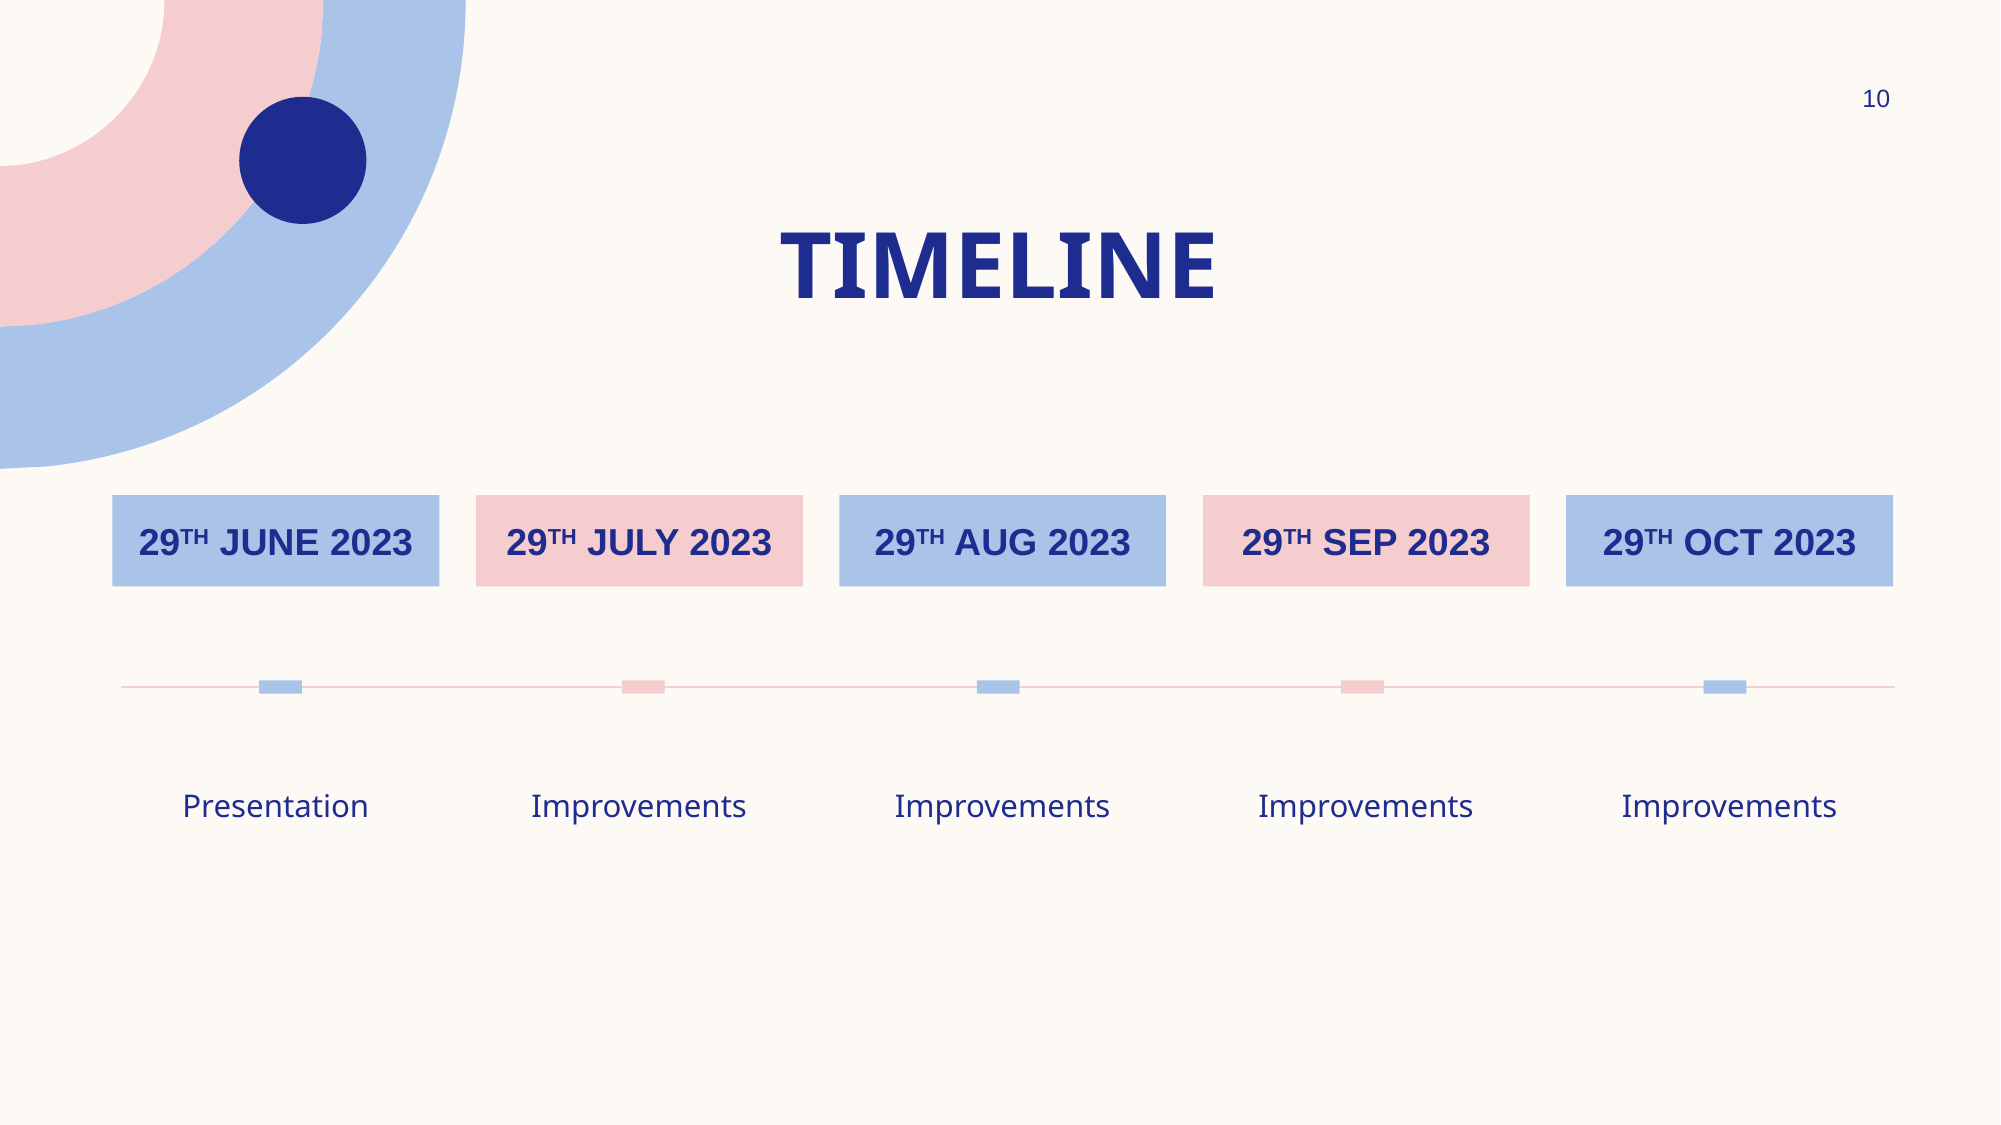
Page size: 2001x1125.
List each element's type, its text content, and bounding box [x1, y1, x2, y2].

text_box [621, 679, 666, 695]
list Improvements [839, 778, 1167, 909]
list 29th june 2023 [112, 495, 440, 587]
text_box [976, 679, 1021, 695]
list 29th aug 2023 [839, 495, 1167, 587]
text_box [1340, 679, 1385, 695]
list 29th oct 2023 [1566, 495, 1894, 587]
list Improvements [1566, 778, 1894, 909]
list Improvements [475, 778, 803, 909]
list Improvements [1202, 778, 1530, 909]
slide_number 10 [1795, 75, 1958, 120]
list Presentation [112, 778, 440, 909]
text_box [1703, 679, 1747, 695]
list 29th July 2023 [475, 495, 803, 587]
title TIMELINE [124, 199, 1875, 326]
list 29th sep 2023 [1202, 495, 1530, 587]
text_box [258, 679, 303, 695]
